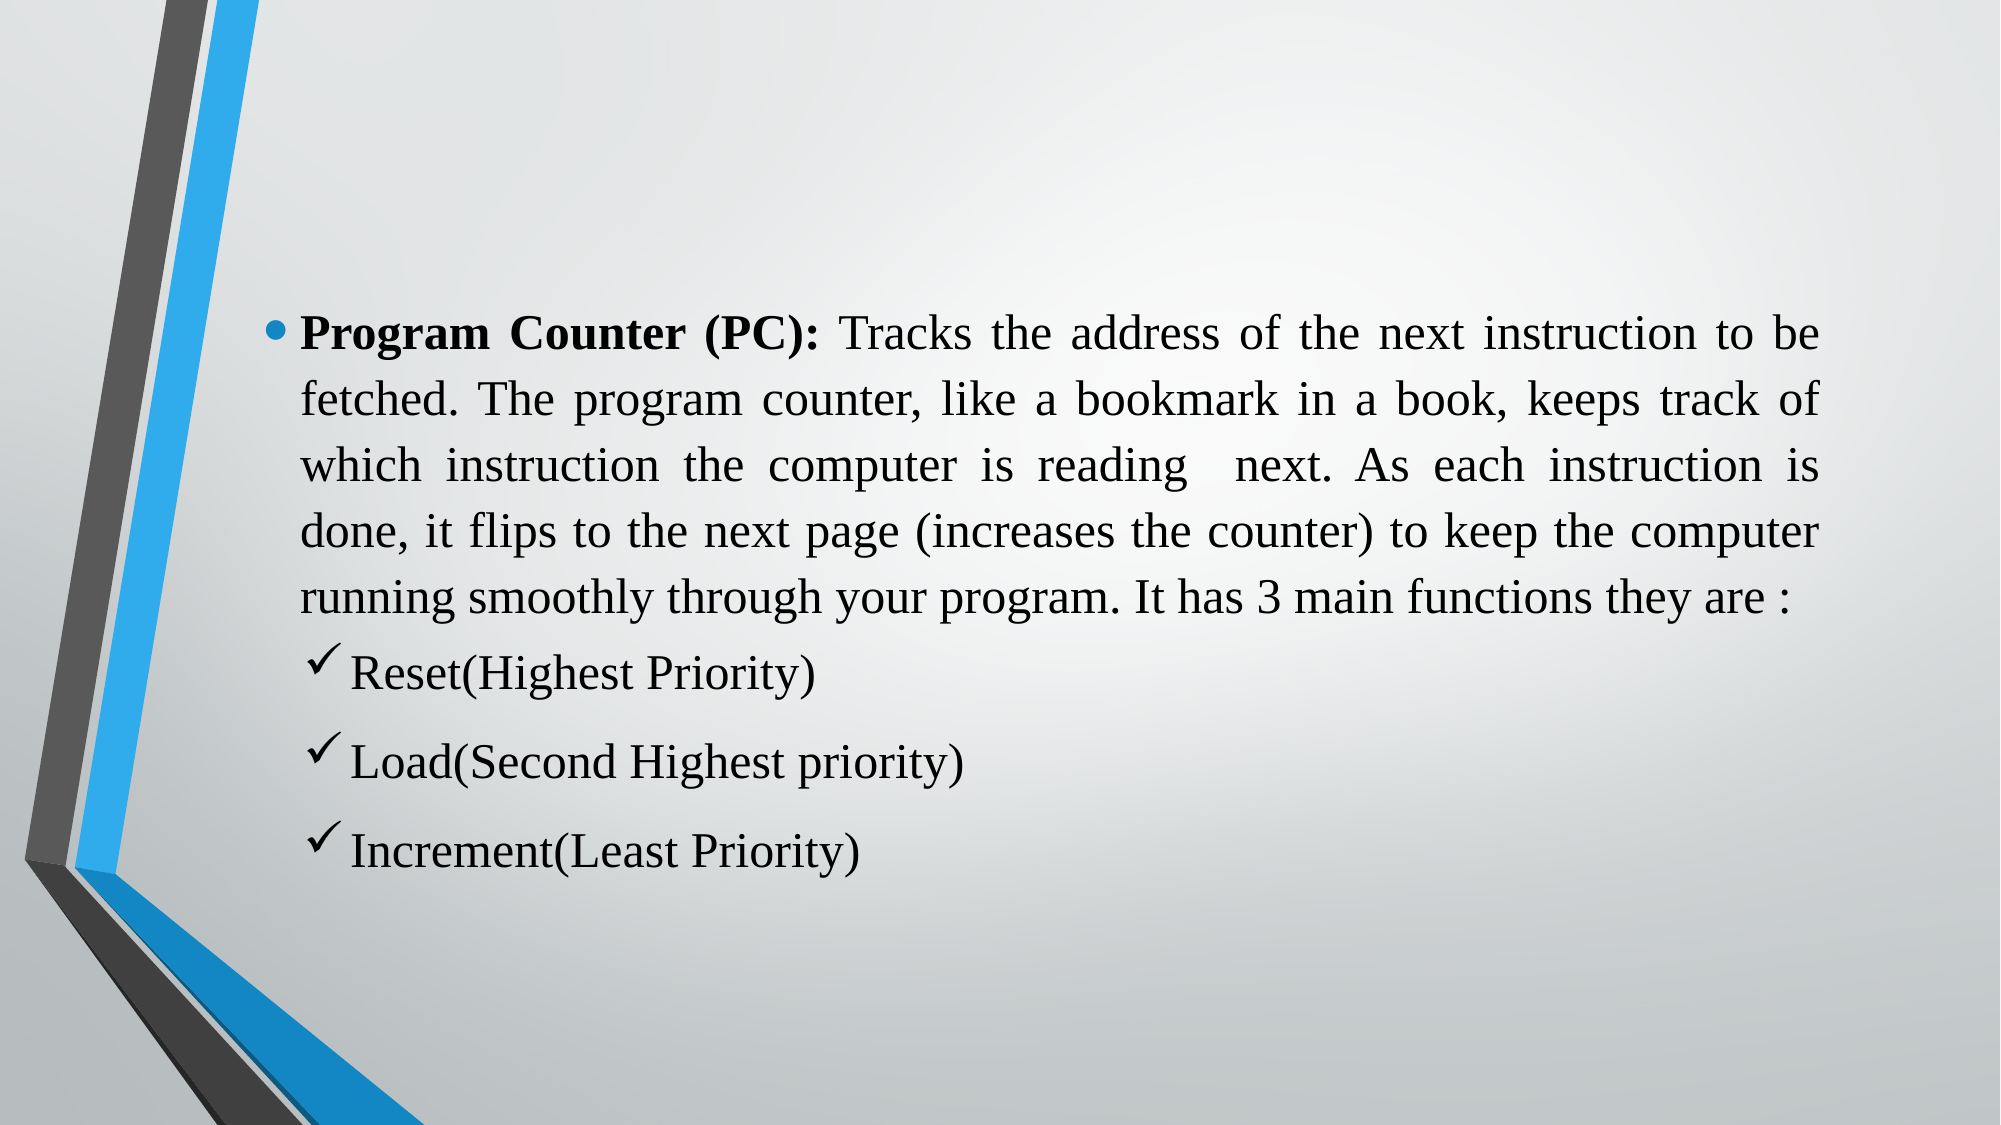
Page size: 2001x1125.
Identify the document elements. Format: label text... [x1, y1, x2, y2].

list Program Counter (PC): Tracks the address of the next instruction to be fetched. The program counter, like a bookmark in a book, keeps track of which instruction the computer is reading next. As each instruction is done, it flips to the next page (increases the counter) to keep the computer running smoothly through your program. It has 3 main functions they are : Reset(Highest Priority) Load(Second Highest priority) Increment(Least Priority) [213, 251, 1916, 920]
